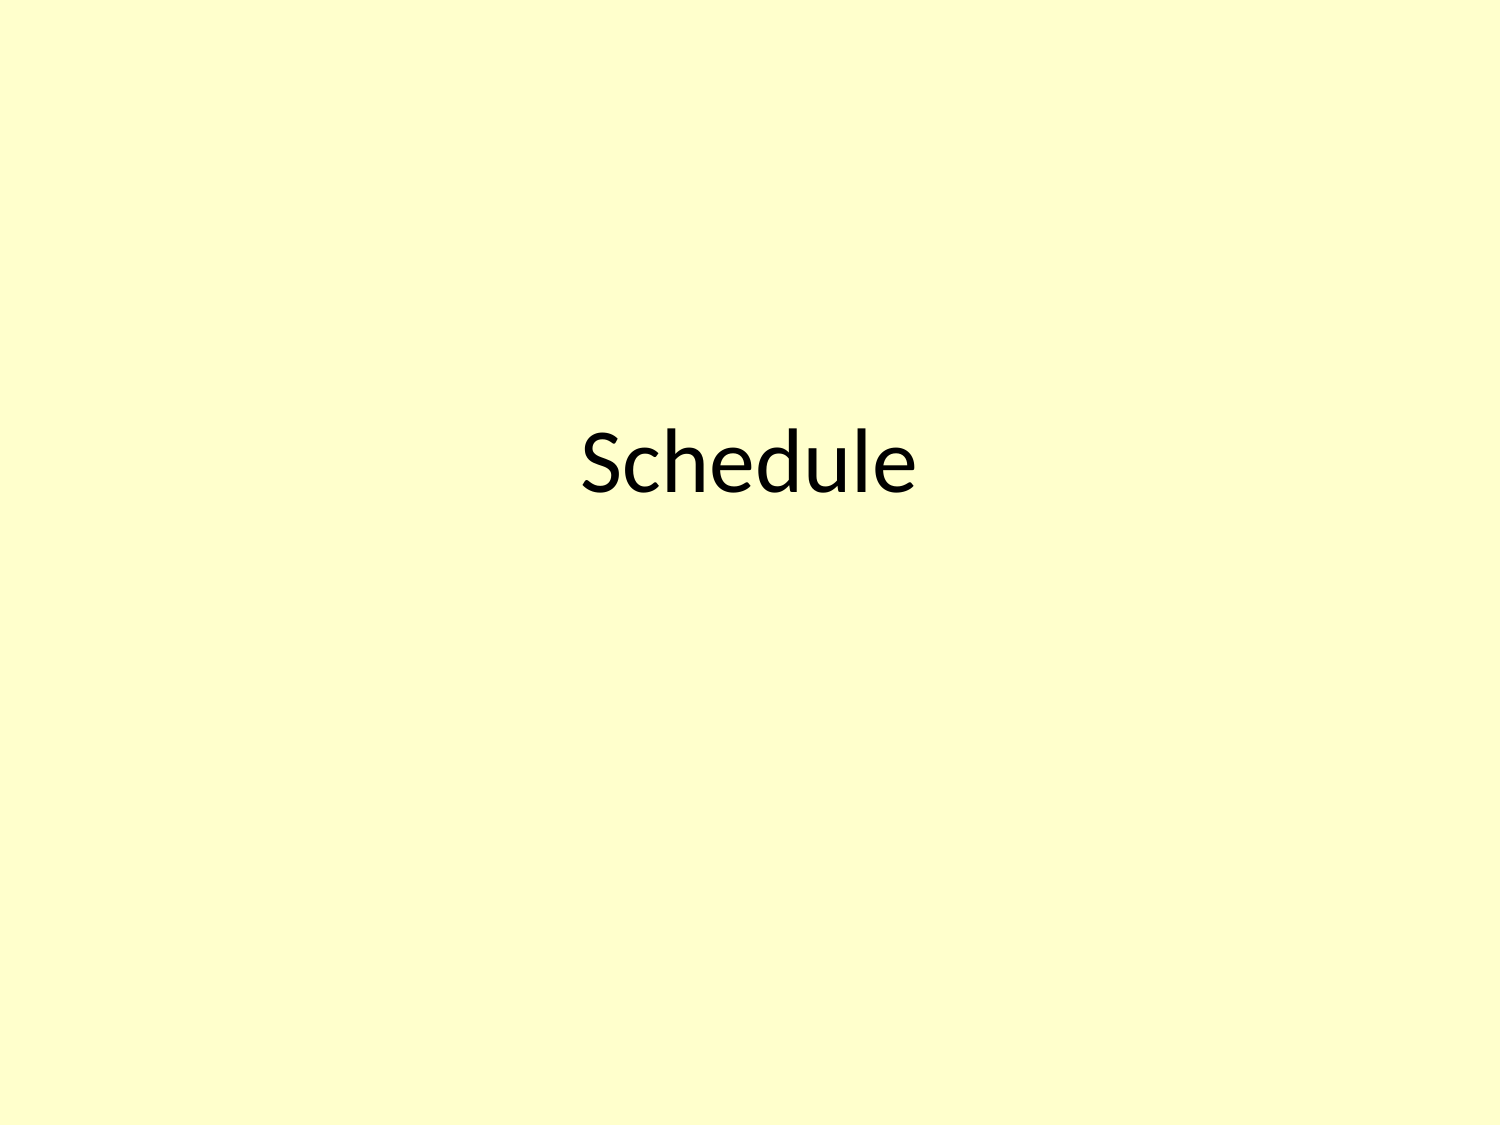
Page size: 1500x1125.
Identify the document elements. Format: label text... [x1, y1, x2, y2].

title Schedule [111, 348, 1388, 592]
